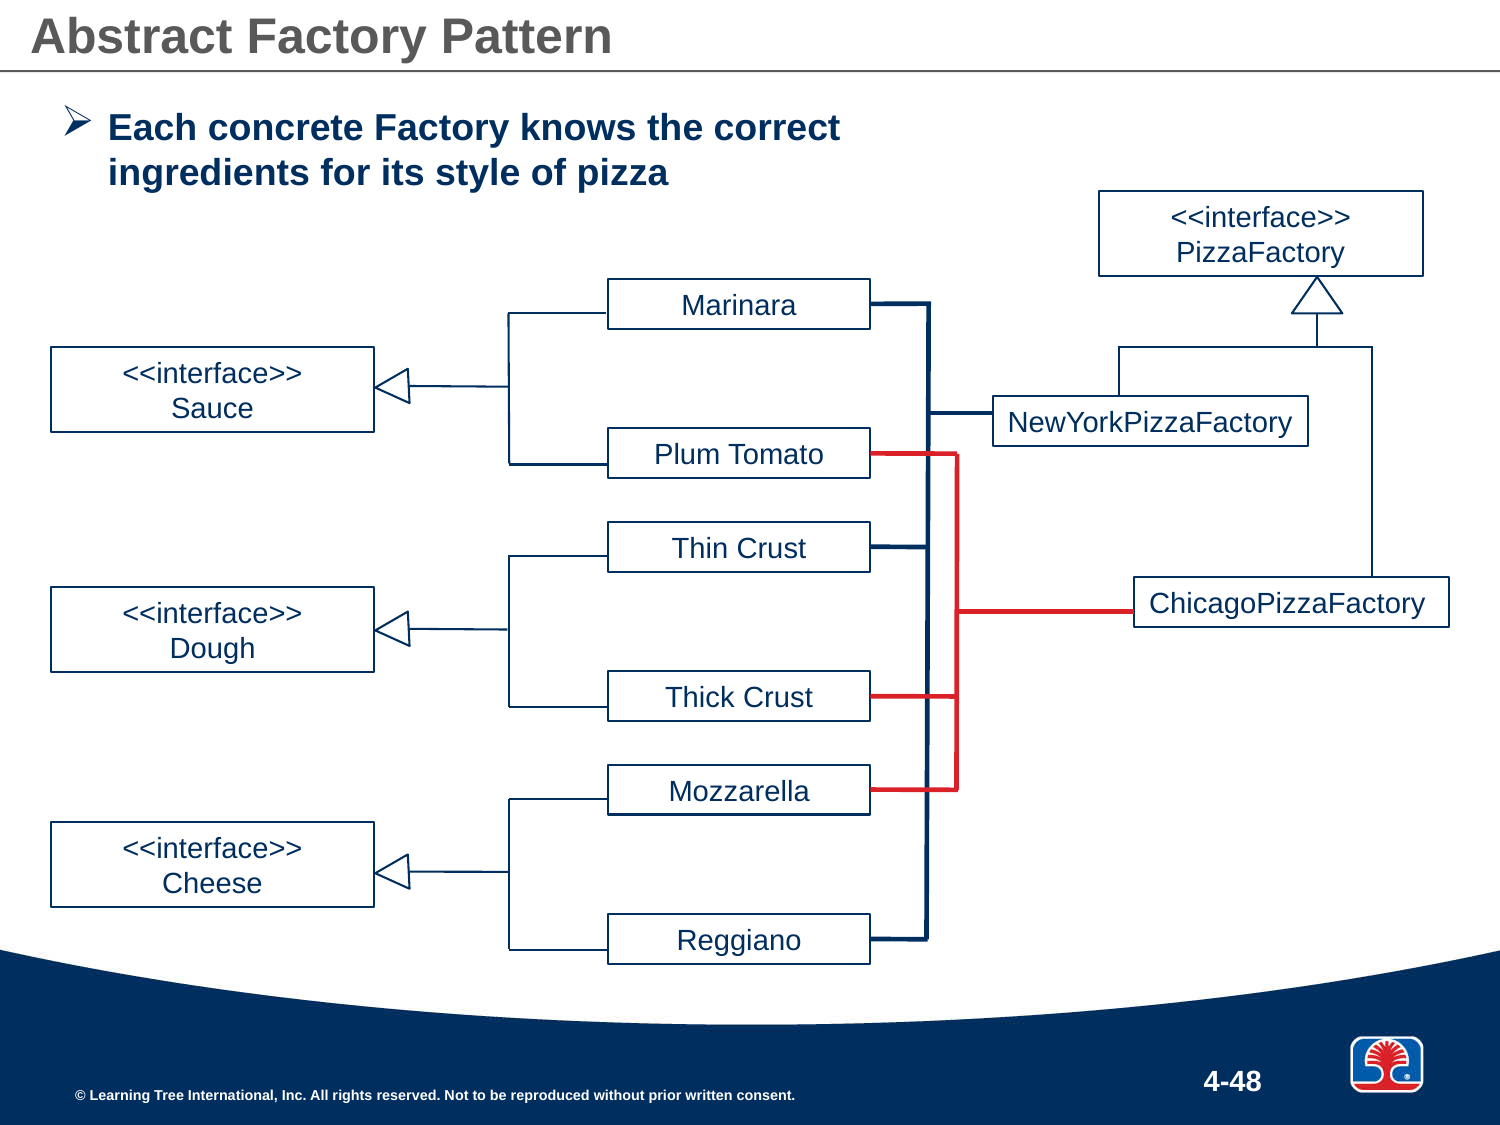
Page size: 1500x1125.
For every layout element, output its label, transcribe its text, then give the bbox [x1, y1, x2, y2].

picture [0, 936, 1500, 1125]
text_box Mozzarella [607, 764, 871, 815]
text_box Plum Tomato [607, 428, 871, 479]
text_box ChicagoPizzaFactory [1134, 576, 1450, 627]
list Each concrete Factory knows the correct ingredients for its style of pizza [45, 95, 932, 203]
text_box NewYorkPizzaFactory [992, 395, 1308, 446]
text_box <<interface>> Cheese [50, 821, 375, 907]
text_box [375, 368, 410, 404]
text_box [1291, 276, 1343, 314]
text_box Thick Crust [607, 671, 871, 722]
text_box Marinara [607, 278, 871, 329]
text_box <<interface>> Sauce [50, 346, 375, 432]
title Abstract Factory Pattern [0, 0, 1500, 67]
text_box <<interface>> Dough [50, 586, 375, 672]
picture [510, 936, 607, 949]
text_box Reggiano [607, 913, 871, 964]
text_box [375, 611, 410, 646]
text_box <<interface>> PizzaFactory [1098, 191, 1423, 276]
text_box Thin Crust [607, 521, 871, 572]
text_box [375, 854, 410, 889]
